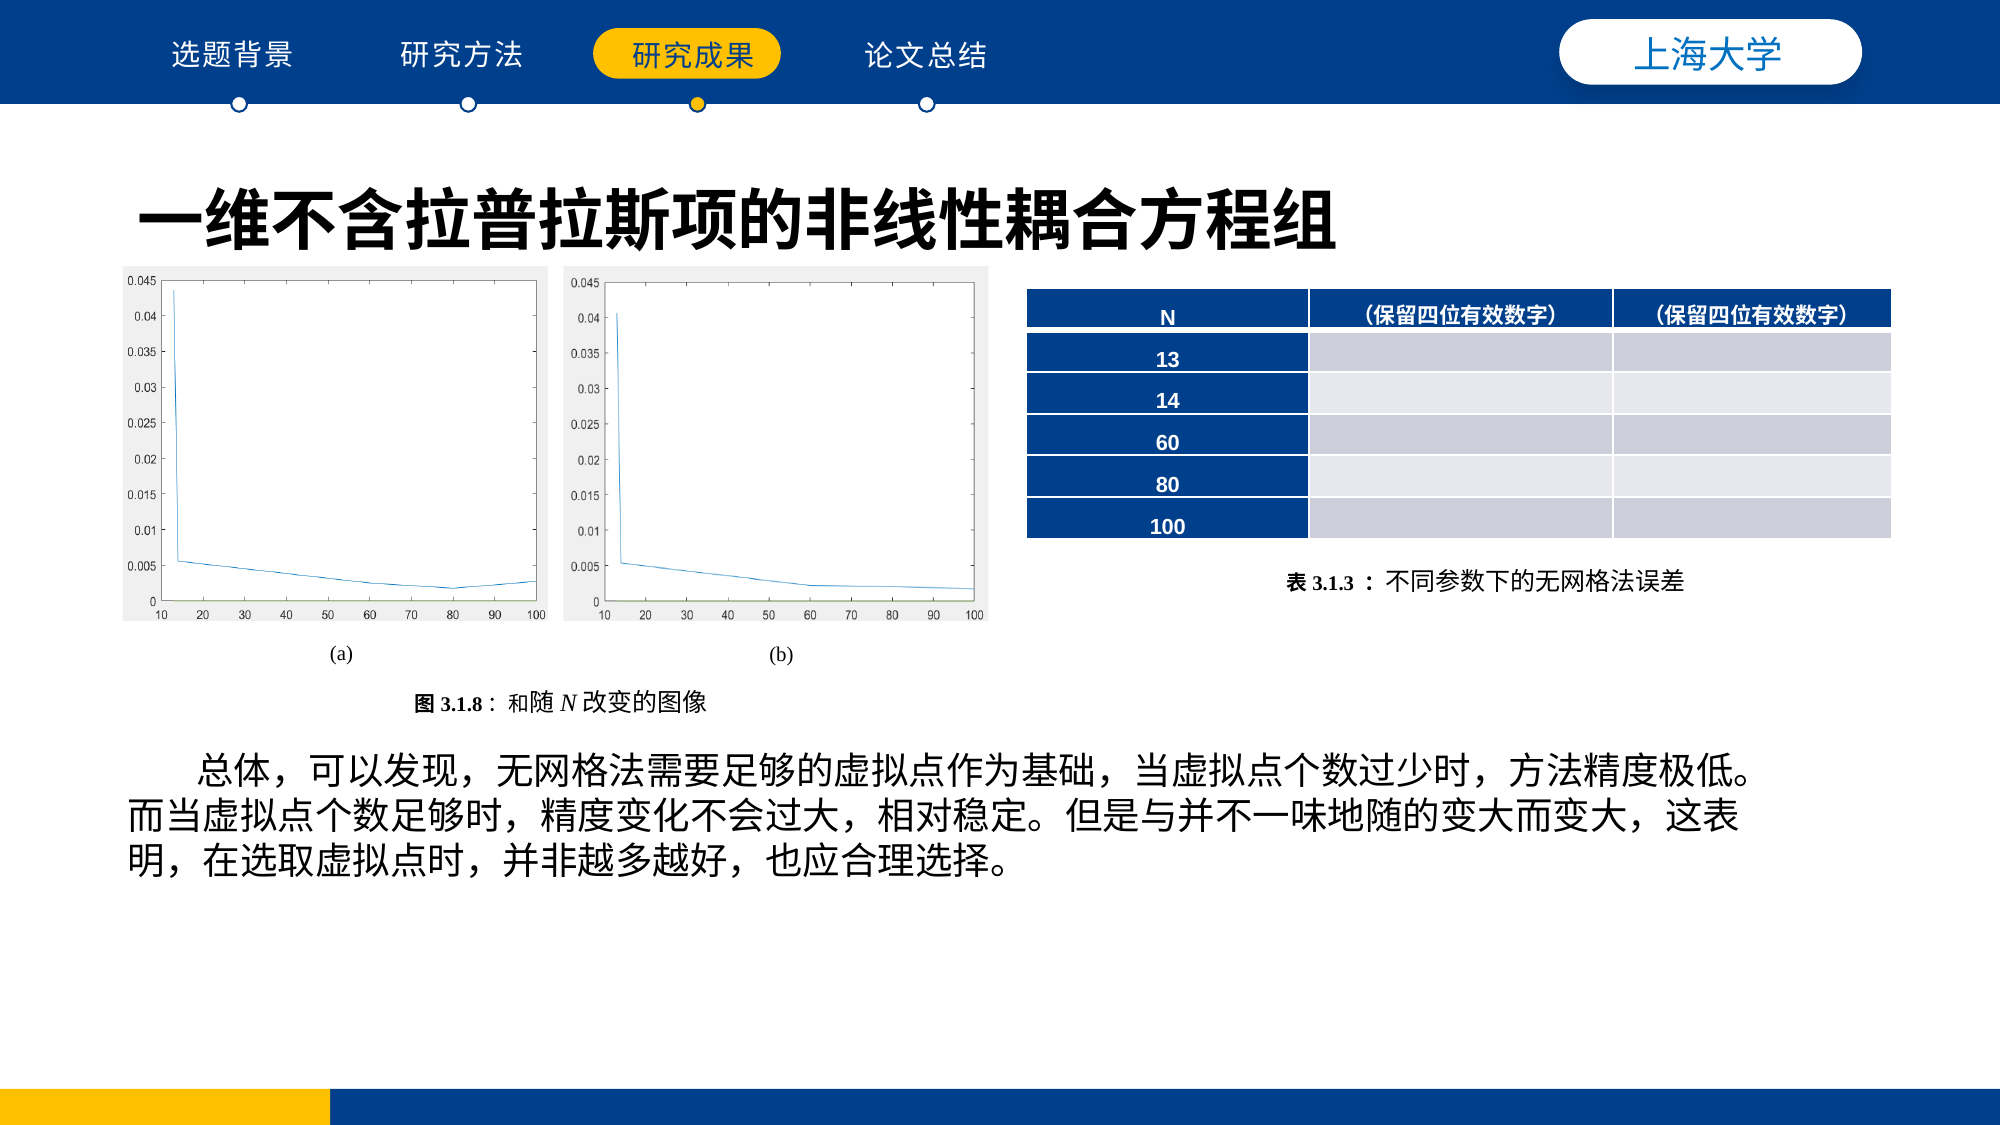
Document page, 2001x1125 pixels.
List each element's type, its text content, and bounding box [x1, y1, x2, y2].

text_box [122, 266, 995, 717]
text_box 选题背景 [132, 28, 333, 79]
text_box 研究成果 [593, 29, 794, 80]
text_box 研究方法 [351, 28, 573, 79]
text_box 一维不含拉普拉斯项的非线性耦合方程组 [122, 170, 1460, 266]
text_box 论文总结 [814, 29, 1038, 80]
text_box 上海大学 [1612, 23, 1804, 84]
